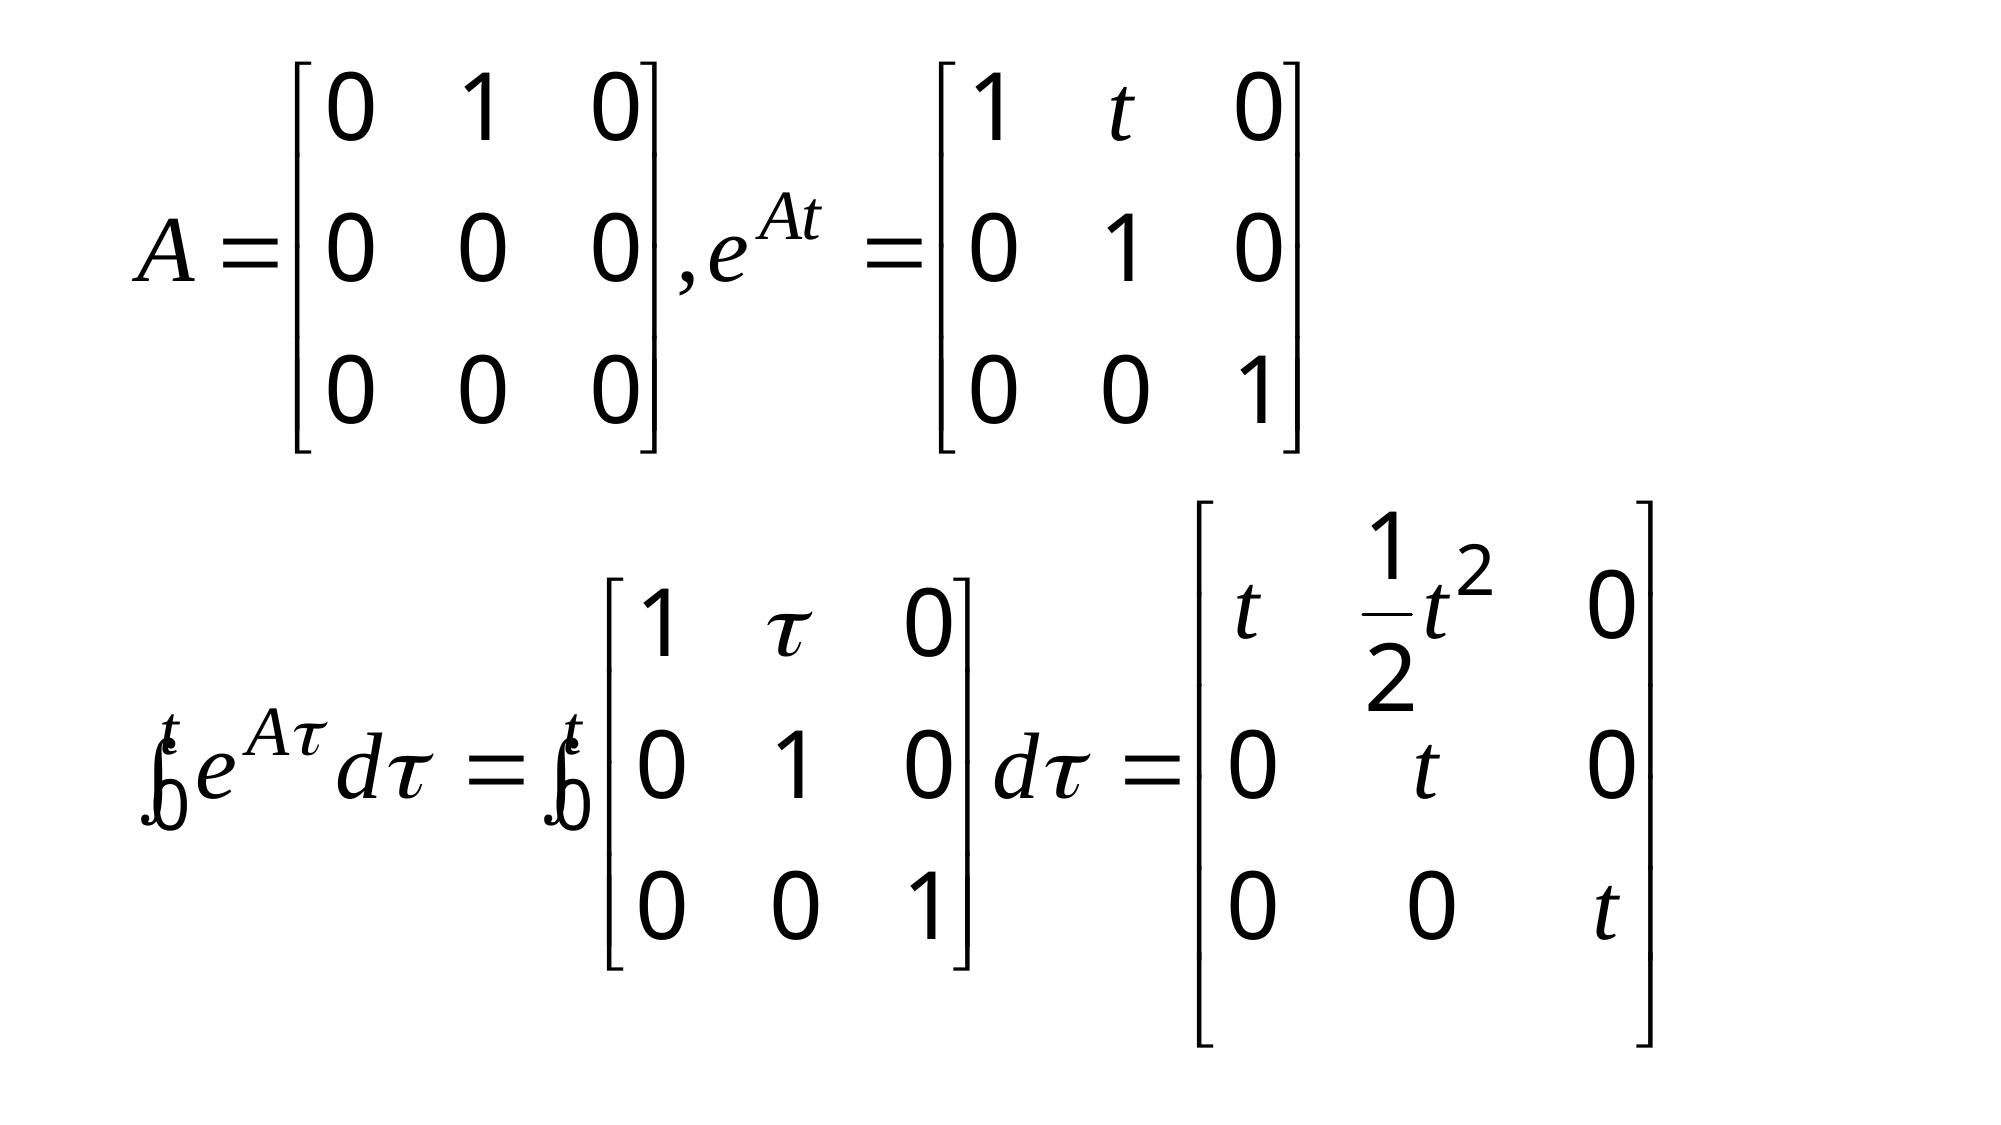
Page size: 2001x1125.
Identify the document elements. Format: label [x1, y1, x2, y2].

text_box [119, 48, 1686, 1062]
